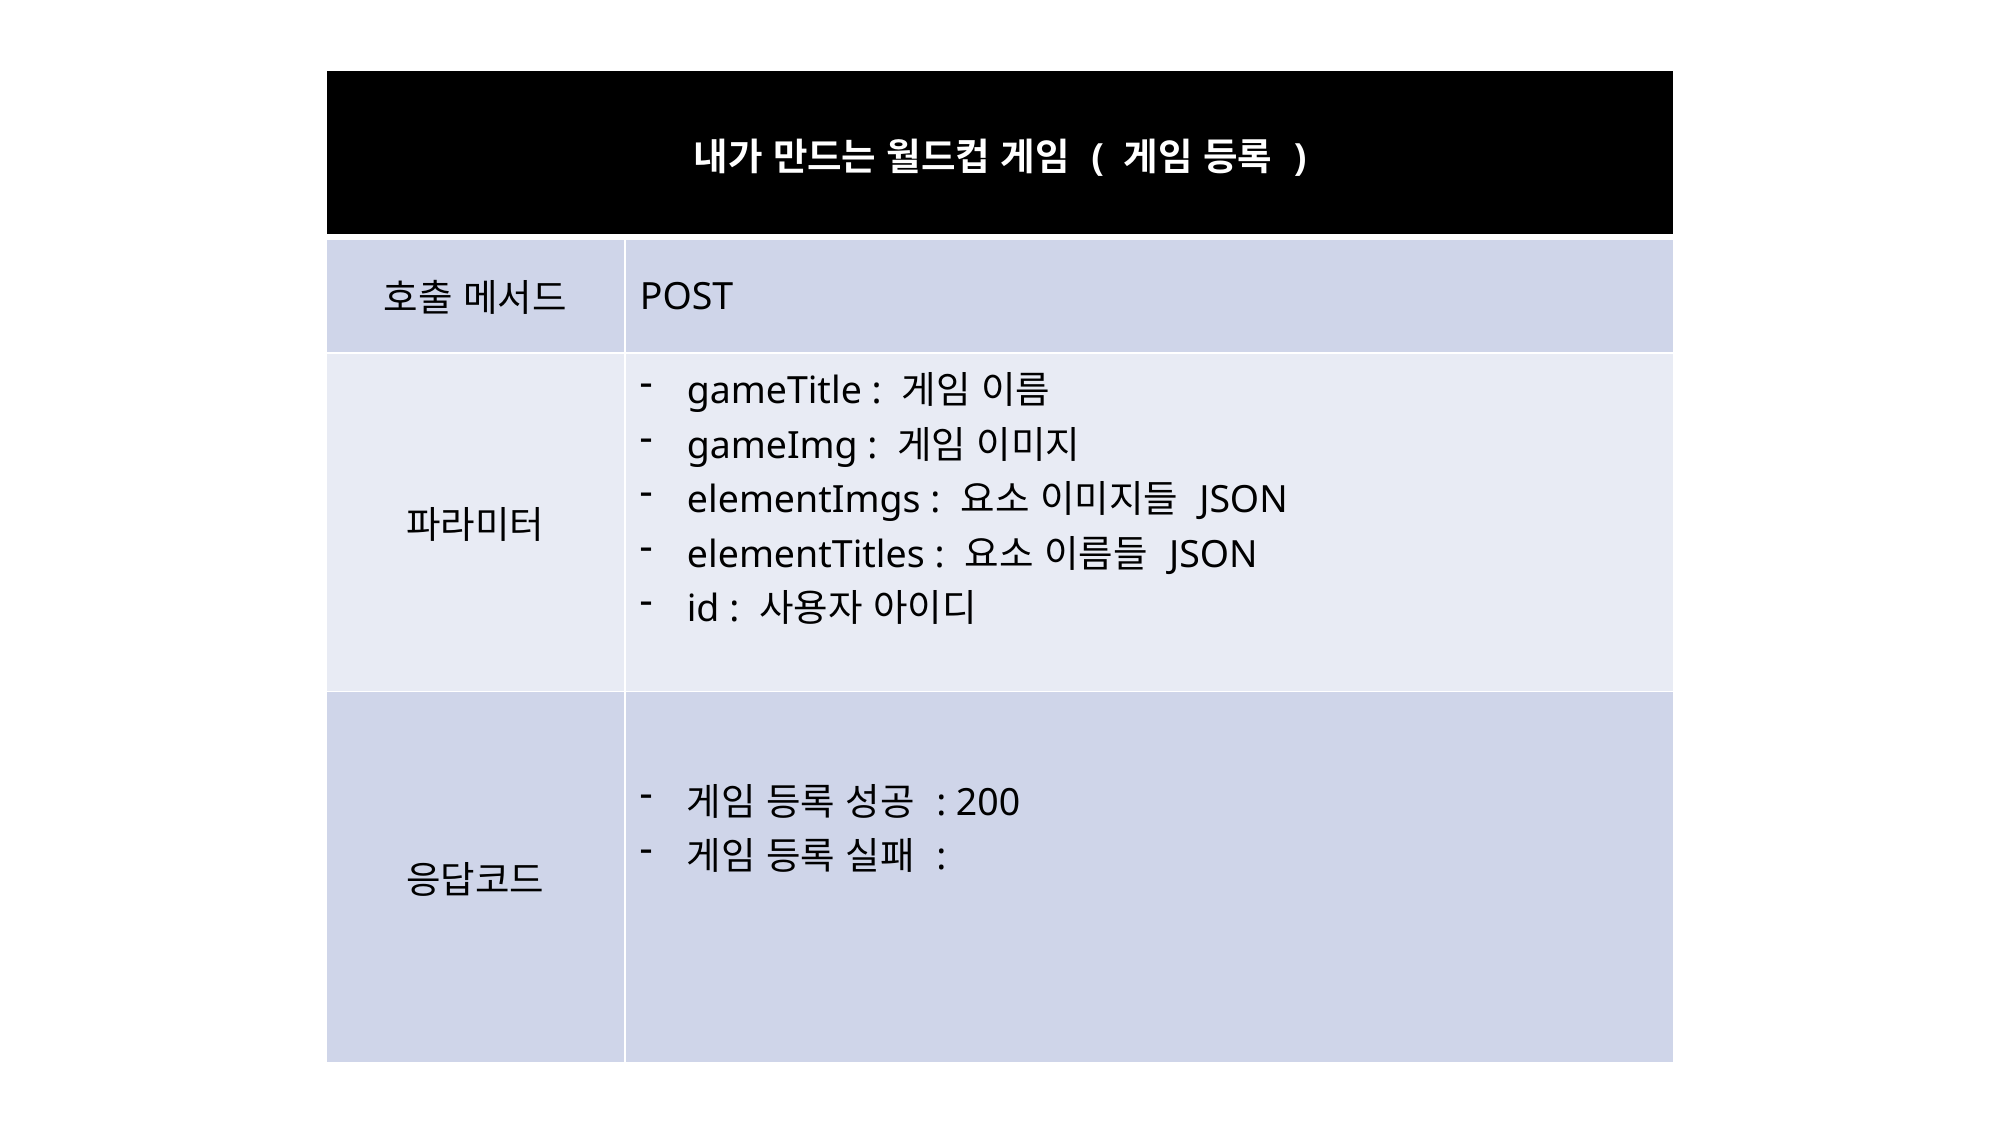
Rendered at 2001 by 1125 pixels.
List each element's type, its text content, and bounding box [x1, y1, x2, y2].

table_cell gameTitle : 게임 이름 gameImg : 게임 이미지 elementImgs : 요소 이미지들 JSON elementTitles : 요소 이름들 JSON id : 사용자 아이디 [626, 354, 1673, 691]
table_cell 호출 메서드 [327, 240, 624, 352]
table_header 내가 만드는 월드컵 게임 ( 게임 등록 ) [327, 71, 1673, 234]
table_cell 응답코드 [327, 692, 624, 1062]
table_cell 게임 등록 성공 : 200 게임 등록 실패 : [626, 692, 1673, 1062]
table_cell 파라미터 [327, 354, 624, 691]
table_cell POST [626, 240, 1673, 352]
